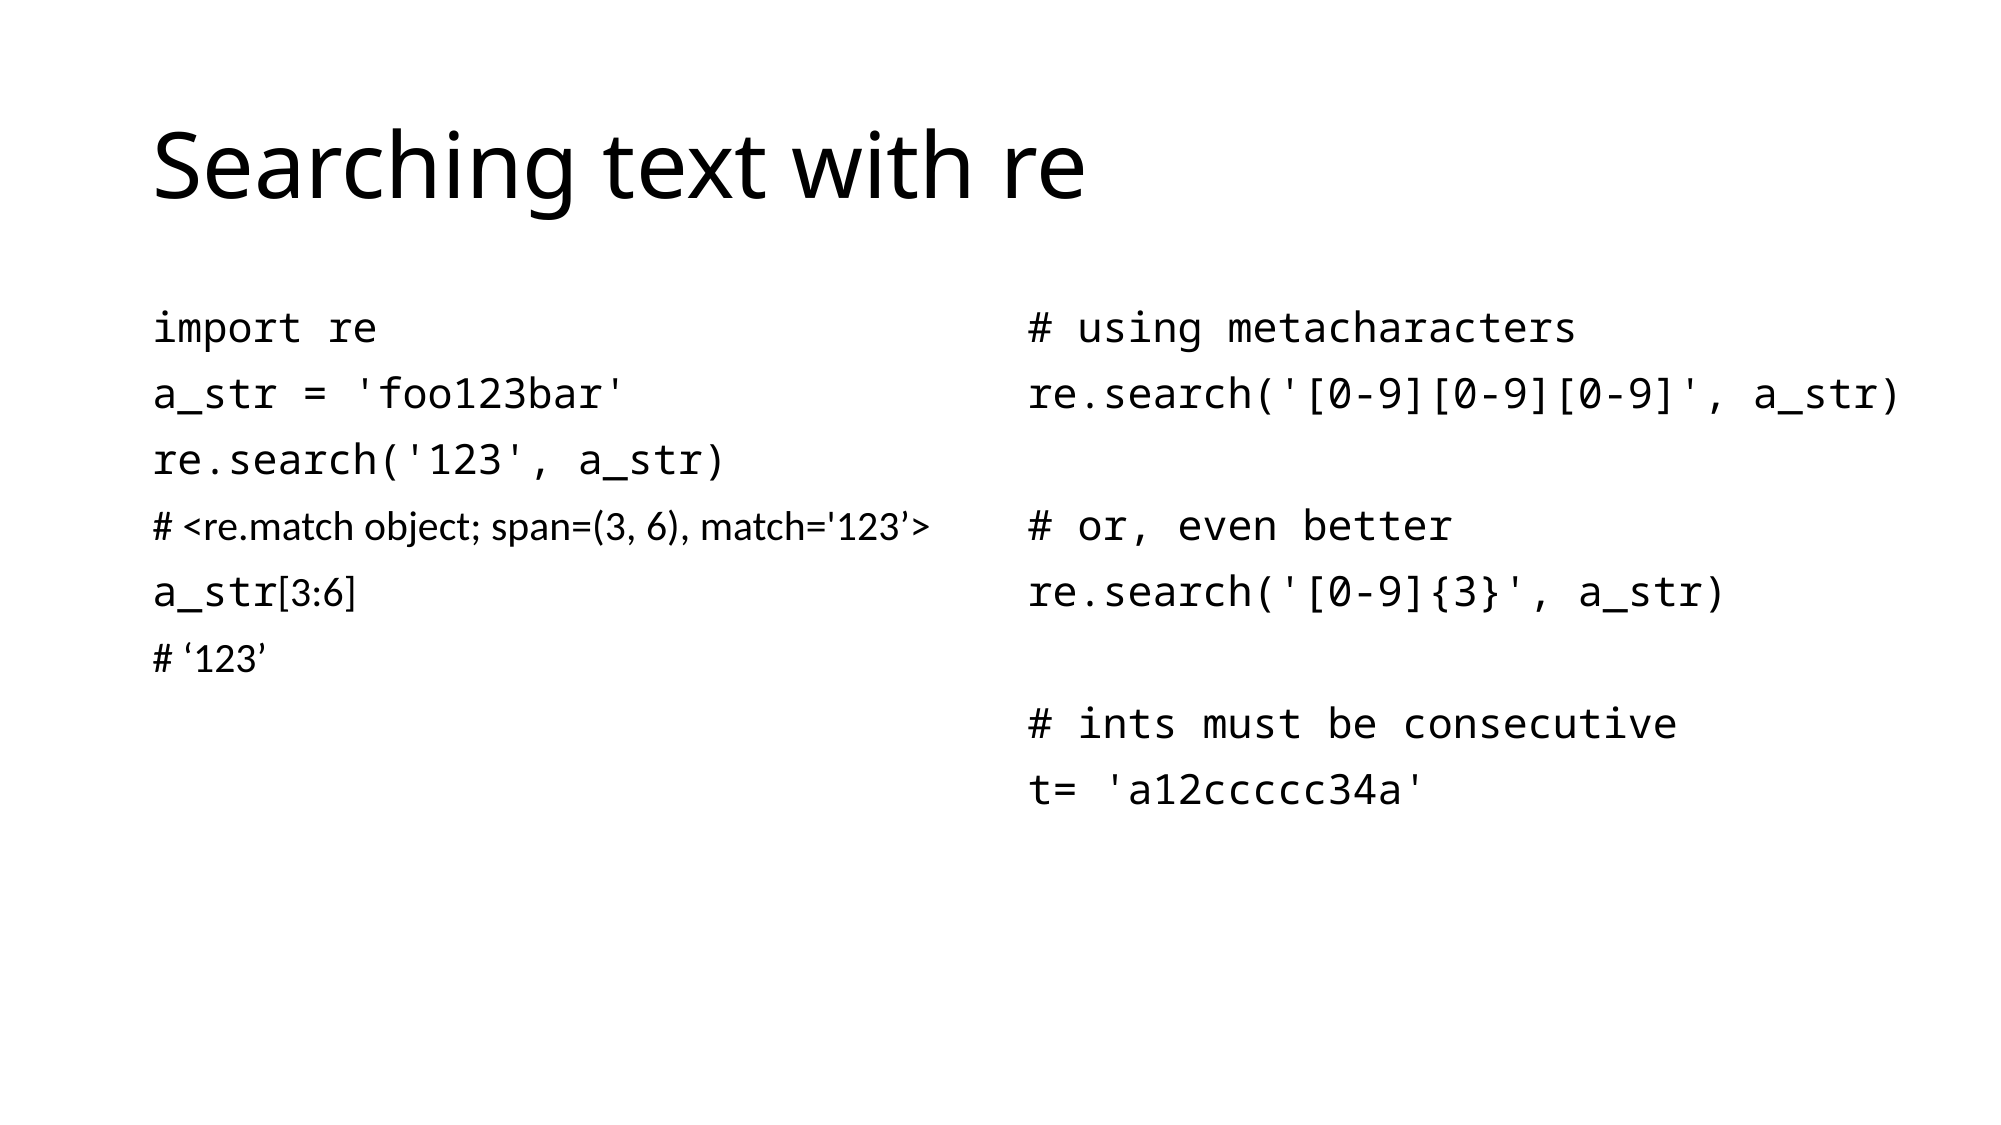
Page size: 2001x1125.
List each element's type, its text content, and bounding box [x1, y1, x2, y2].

title Searching text with re [137, 59, 1863, 278]
list import re a_str = 'foo123bar' re.search('123', a_str) # <re.match object; span=(3, 6), match='123’> a_str[3:6] # ‘123’ [137, 299, 988, 1014]
list # using metacharacters re.search('[0-9][0-9][0-9]', a_str) # or, even better re.search('[0-9]{3}', a_str) # ints must be consecutive t= 'a12ccccc34a' [1012, 299, 1946, 1014]
